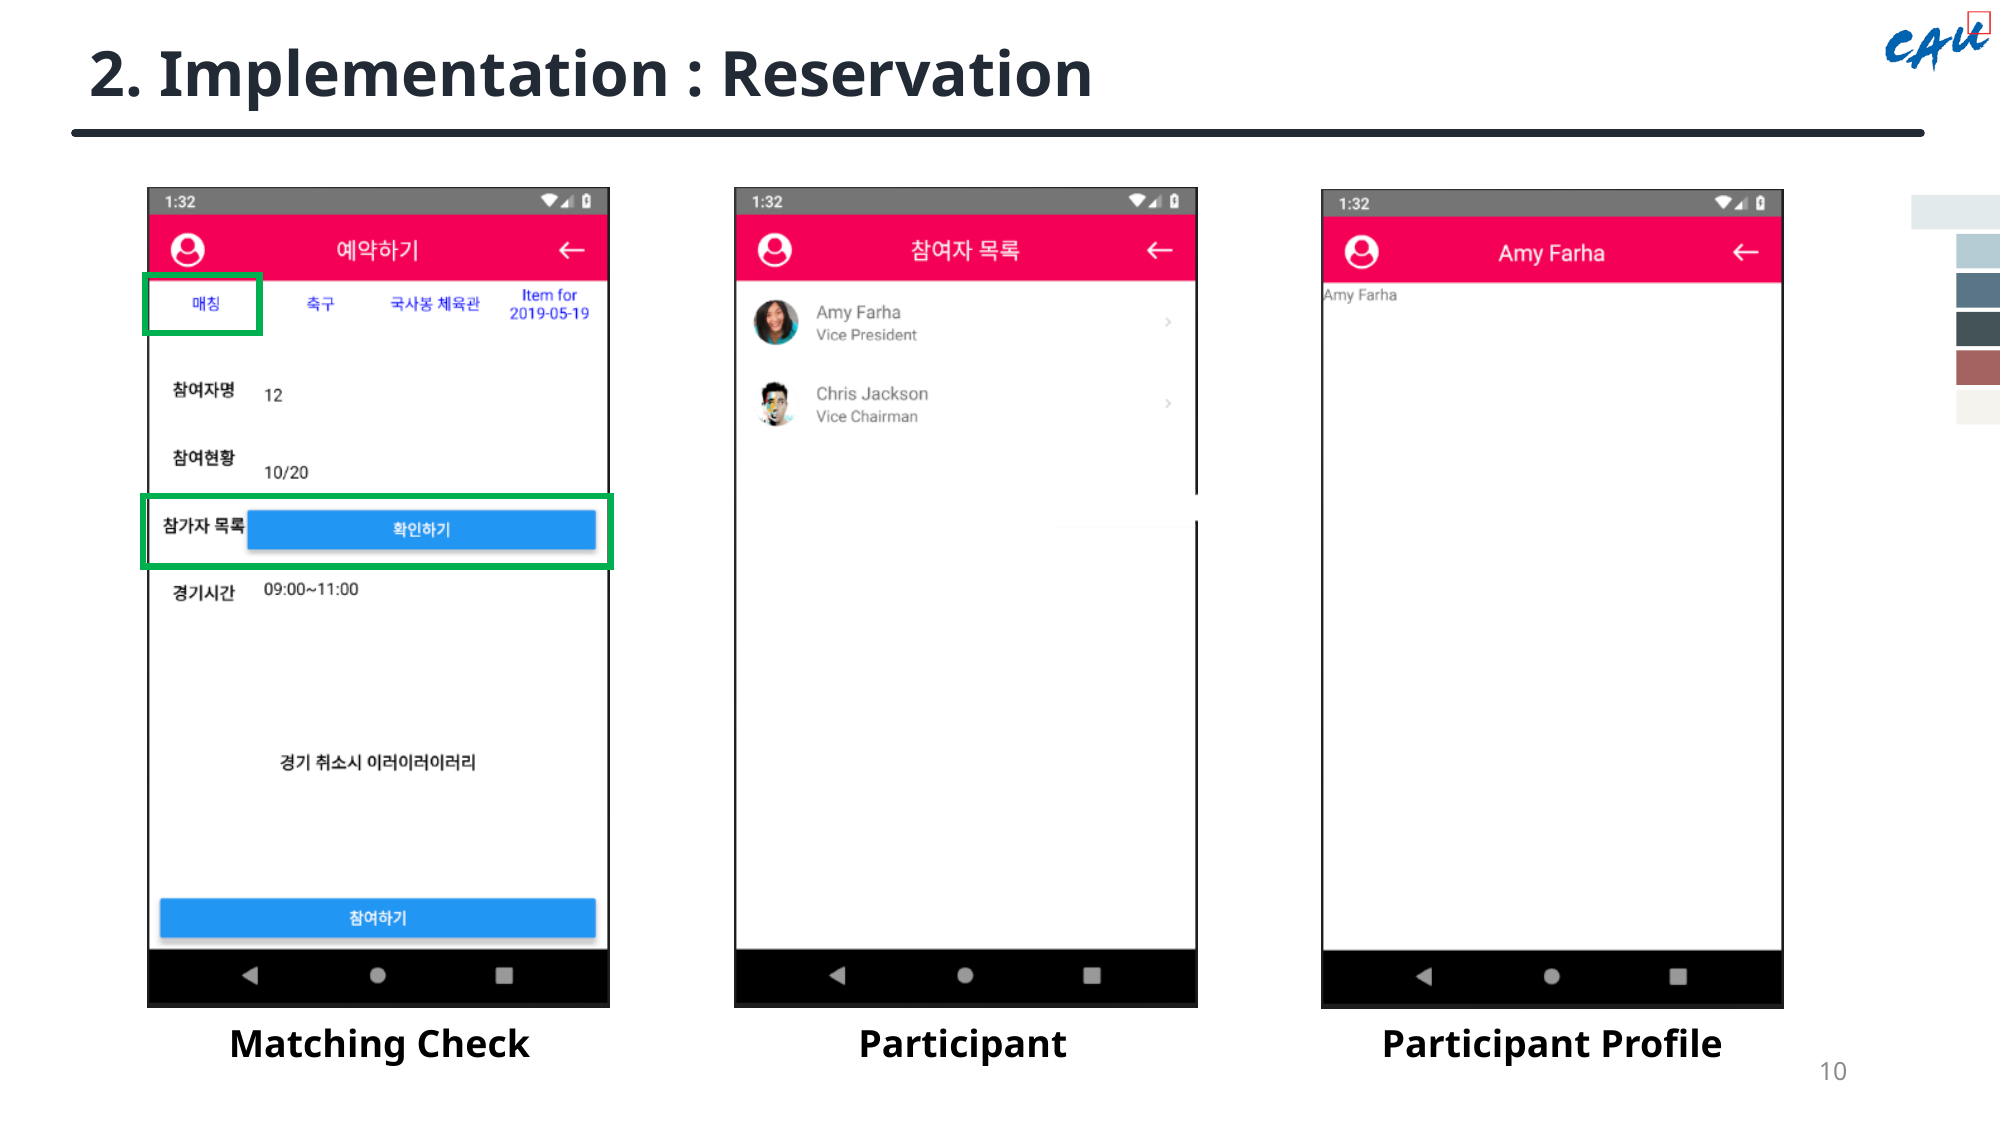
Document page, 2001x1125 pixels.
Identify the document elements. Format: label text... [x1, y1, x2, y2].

picture [1884, 10, 1992, 72]
text_box Participant [734, 1012, 1192, 1073]
picture [734, 187, 1198, 1008]
picture [147, 187, 611, 1008]
slide_number 10 [1412, 1042, 1863, 1103]
text_box Participant Profile [1324, 1012, 1781, 1073]
text_box 2. Implementation : Reservation [75, 26, 1858, 117]
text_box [1911, 194, 2000, 425]
picture [1321, 189, 1784, 1009]
text_box Matching Check [151, 1012, 608, 1073]
text_box [142, 495, 147, 568]
